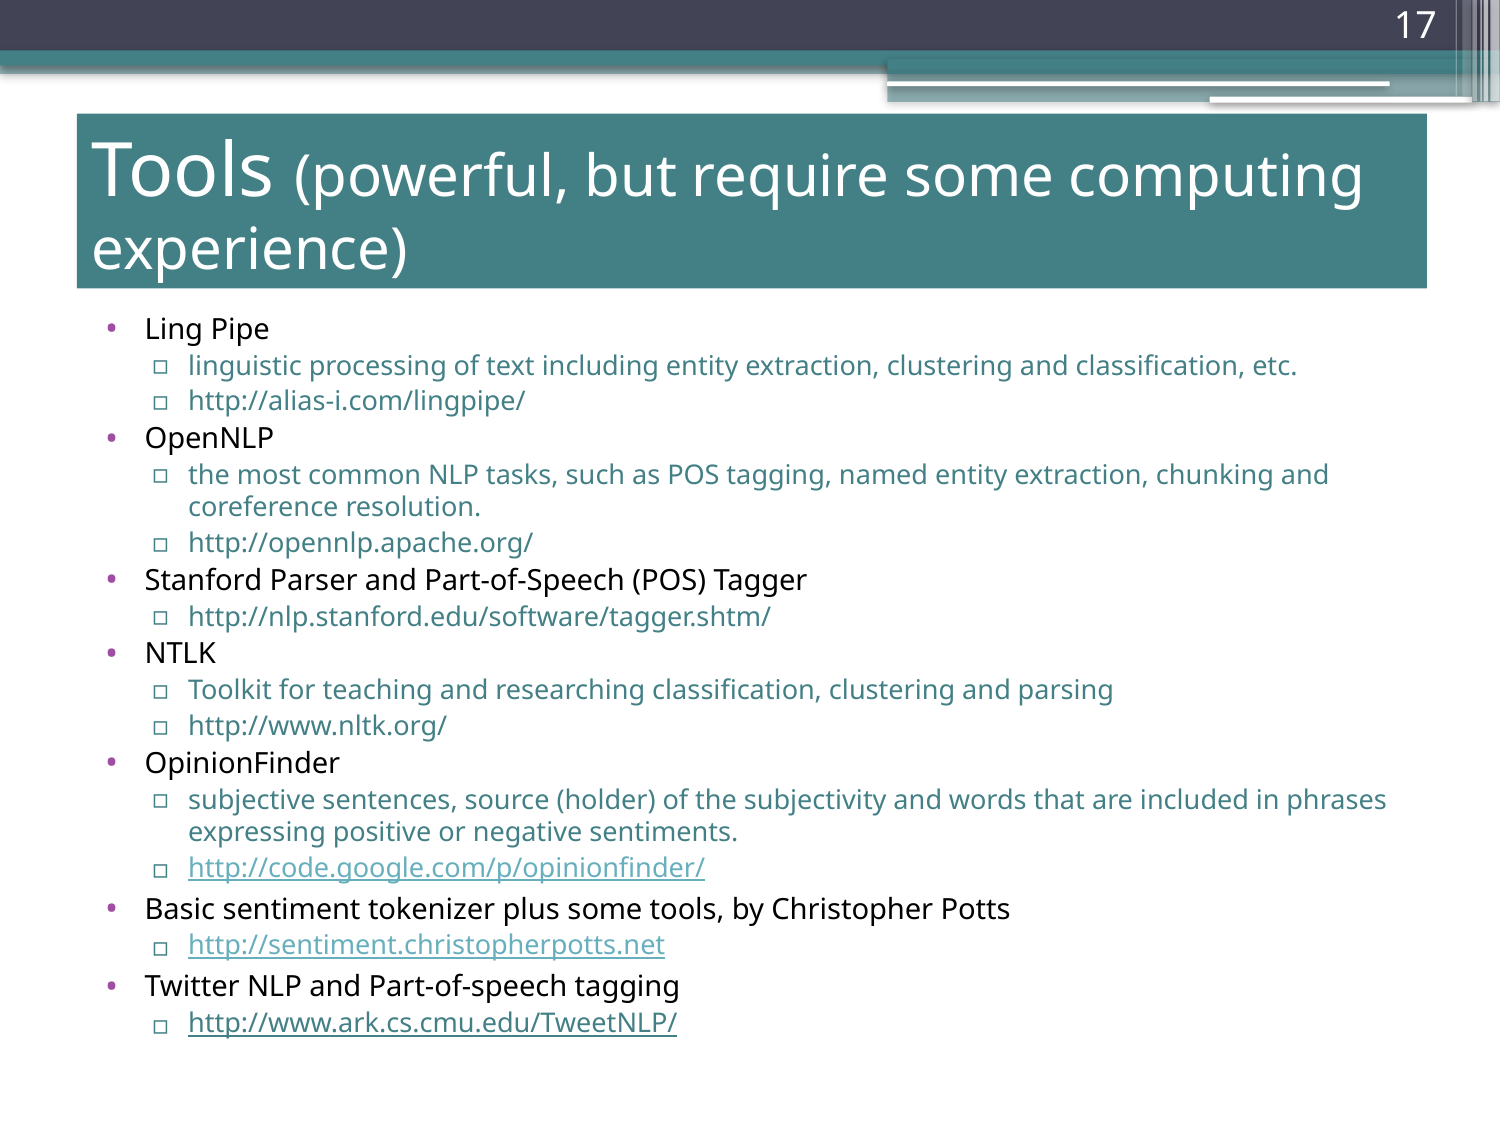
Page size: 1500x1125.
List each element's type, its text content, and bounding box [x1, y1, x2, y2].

title Tools (powerful, but require some computing experience) [76, 113, 1427, 289]
list Ling Pipe linguistic processing of text including entity extraction, clustering and classification, etc. http://alias-i.com/lingpipe/ OpenNLP the most common NLP tasks, such as POS tagging, named entity extraction, chunking and coreference resolution. http://opennlp.apache.org/ Stanford Parser and Part-of-Speech (POS) Tagger http://nlp.stanford.edu/software/tagger.shtm/ NTLK Toolkit for teaching and researching classification, clustering and parsing http://www.nltk.org/ OpinionFinder subjective sentences, source (holder) of the subjectivity and words that are included in phrases expressing positive or negative sentiments. http://code.google.com/p/opinionfinder/ Basic sentiment tokenizer plus some tools, by Christopher Potts http://sentiment.christopherpotts.net Twitter NLP and Part-of-speech tagging http://www.ark.cs.cmu.edu/TweetNLP/ [75, 302, 1425, 1059]
